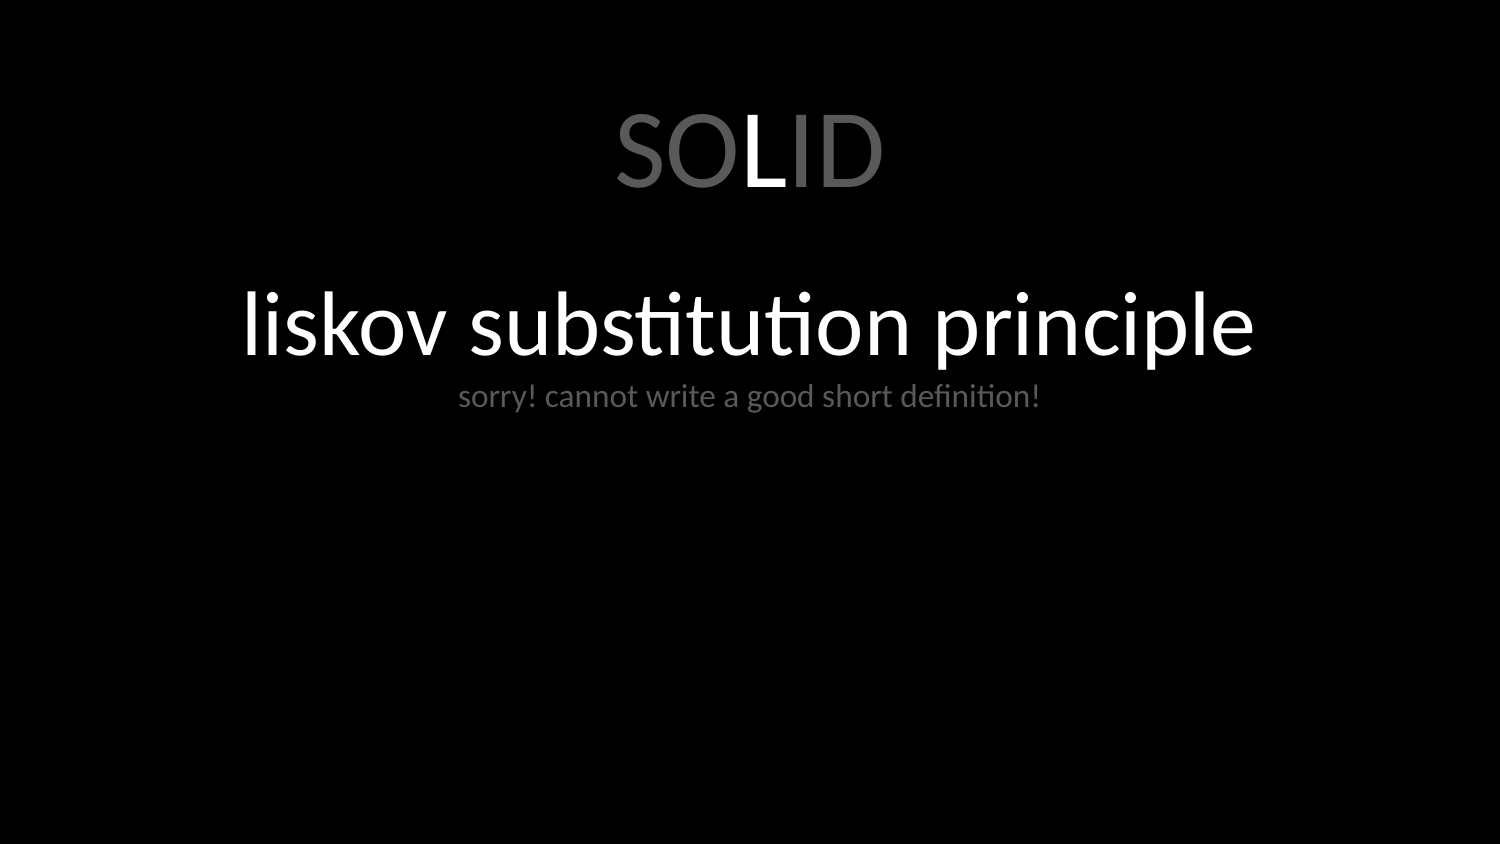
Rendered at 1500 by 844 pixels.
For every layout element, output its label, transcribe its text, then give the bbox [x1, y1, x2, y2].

text_box SOLID [0, 67, 1500, 218]
text_box liskov substitution principle sorry! cannot write a good short definition! [0, 256, 1500, 422]
